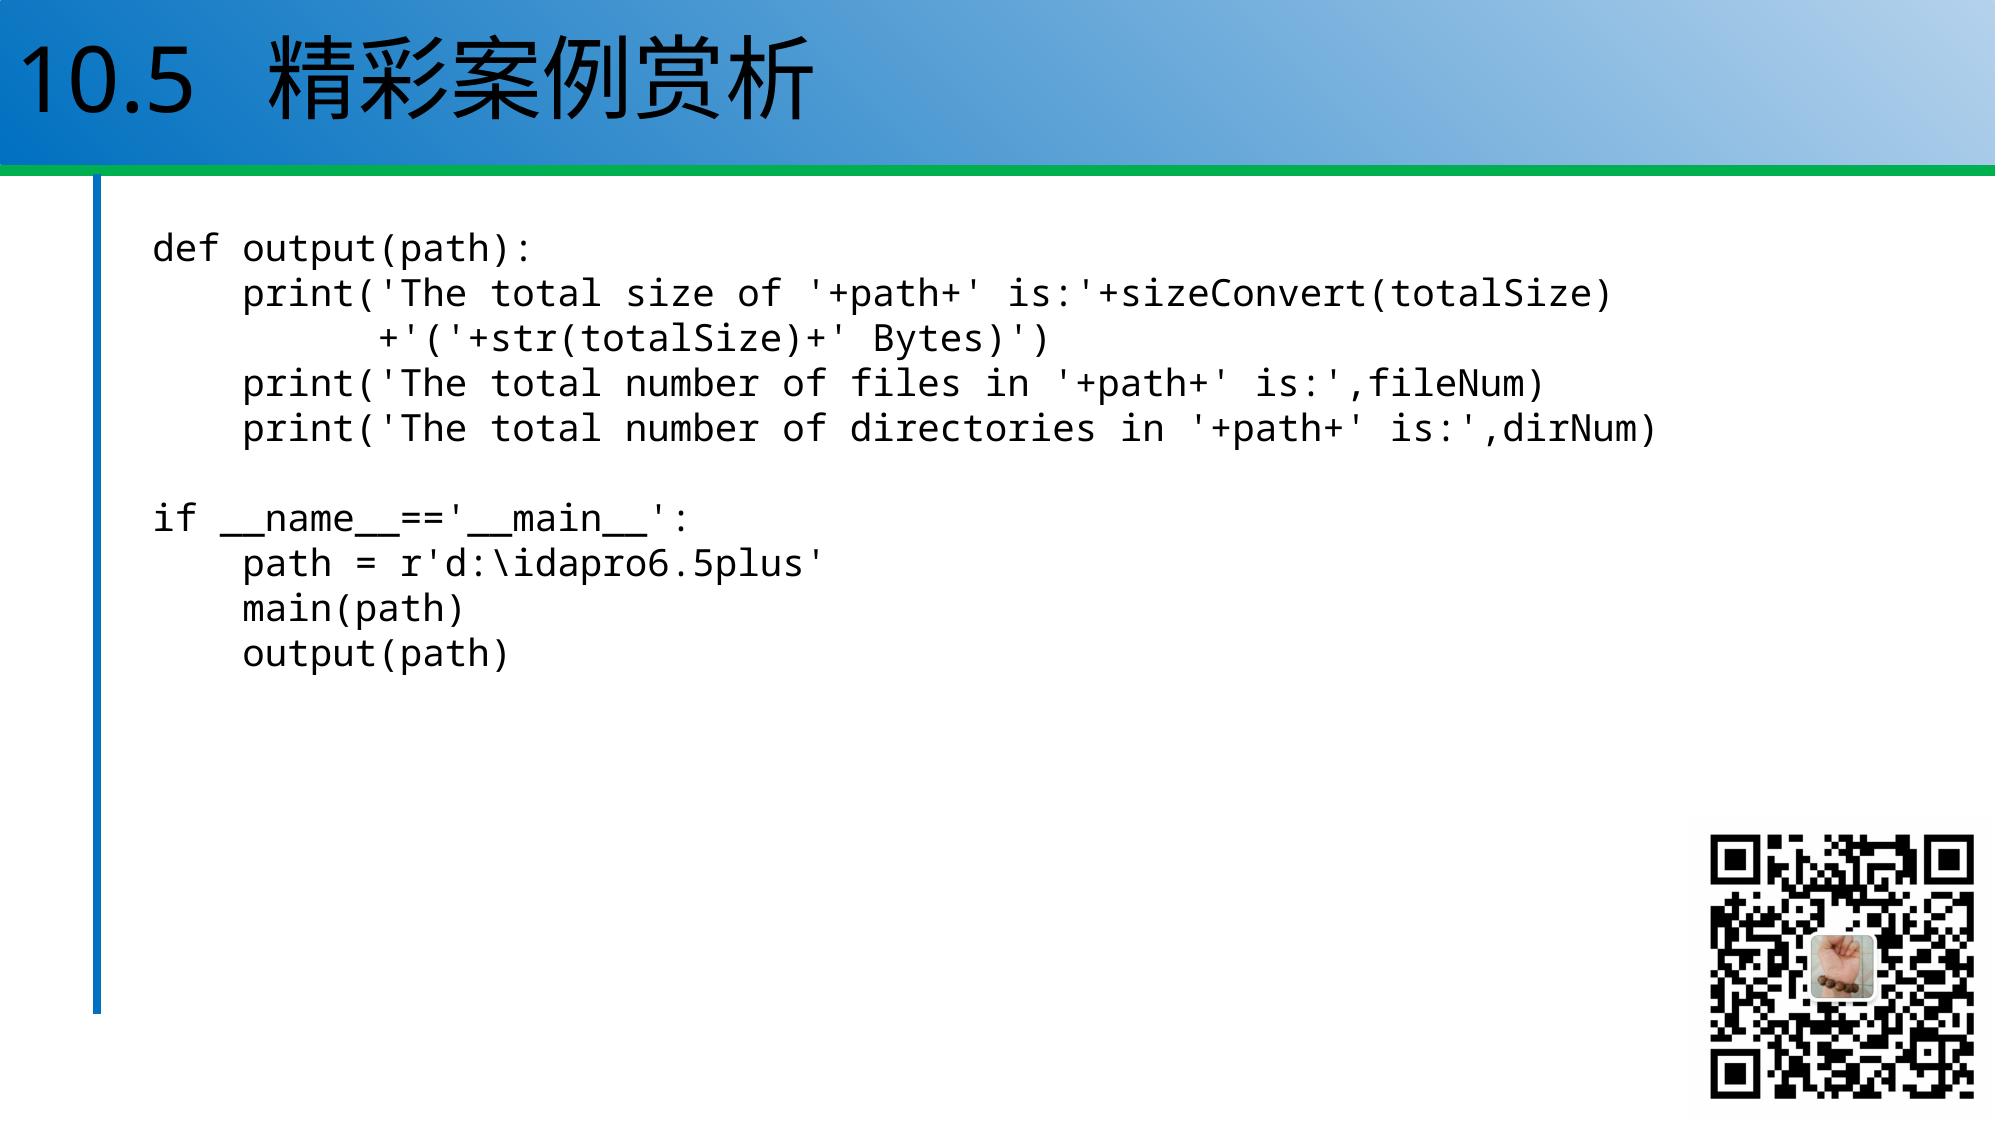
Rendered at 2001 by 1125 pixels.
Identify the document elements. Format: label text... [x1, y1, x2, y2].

list def output(path): print('The total size of '+path+' is:'+sizeConvert(totalSize) +'('+str(totalSize)+' Bytes)') print('The total number of files in '+path+' is:',fileNum) print('The total number of directories in '+path+' is:',dirNum) if __name__=='__main__': path = r'd:\idapro6.5plus' main(path) output(path) [137, 216, 1933, 978]
slide_number [1412, 1042, 1863, 1103]
picture [1689, 813, 1995, 1120]
title 10.5 精彩案例赏析 [0, 0, 1995, 165]
